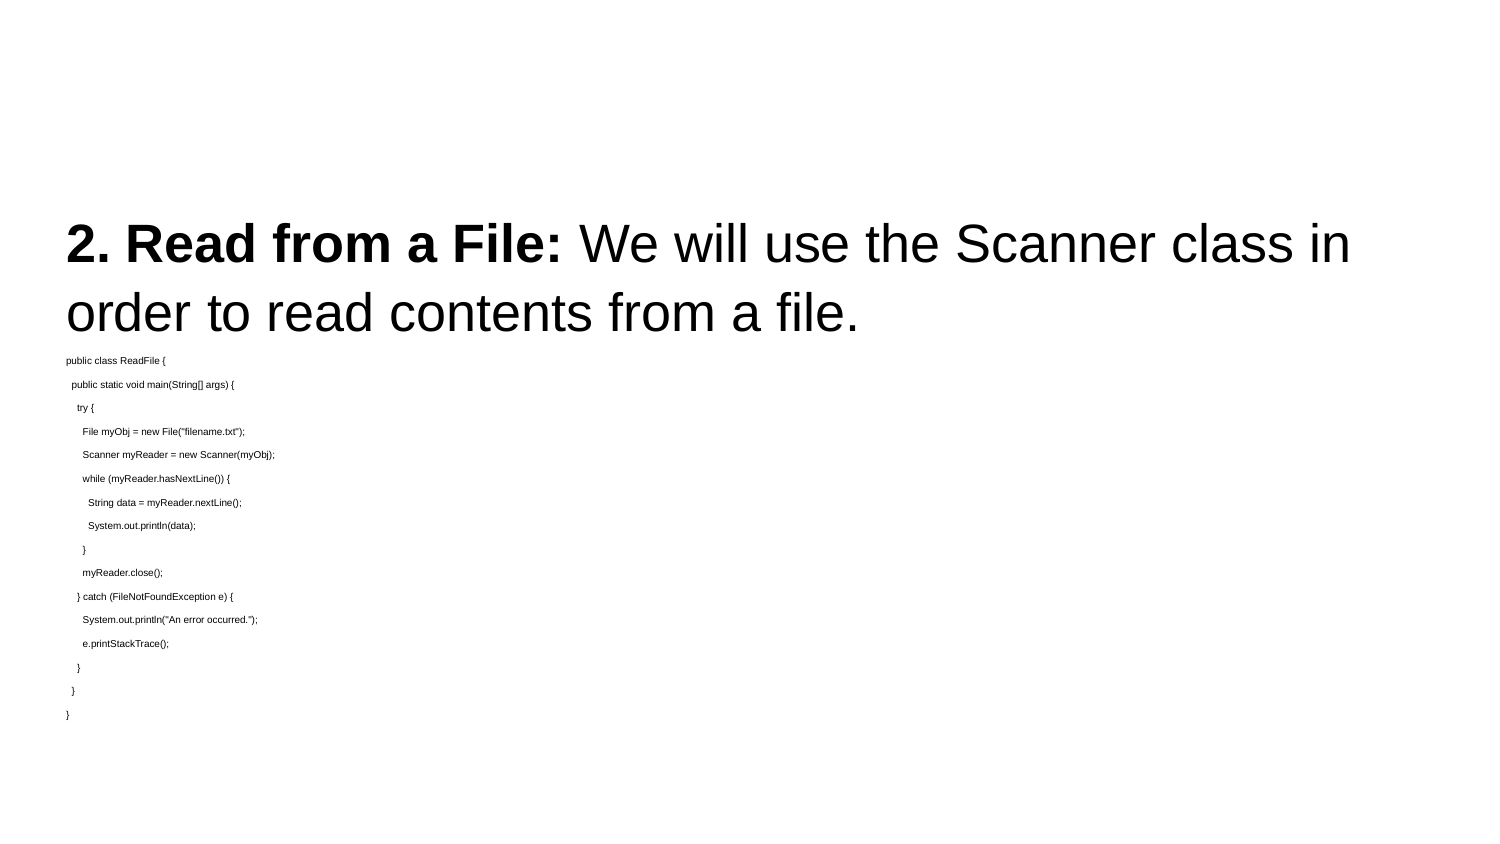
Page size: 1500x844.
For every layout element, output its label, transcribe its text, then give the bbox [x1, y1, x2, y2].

list 2. Read from a File: We will use the Scanner class in order to read contents from a file. public class ReadFile { public static void main(String[] args) { try { File myObj = new File("filename.txt"); Scanner myReader = new Scanner(myObj); while (myReader.hasNextLine()) { String data = myReader.nextLine(); System.out.println(data); } myReader.close(); } catch (FileNotFoundException e) { System.out.println("An error occurred."); e.printStackTrace(); } } } [51, 189, 1449, 750]
